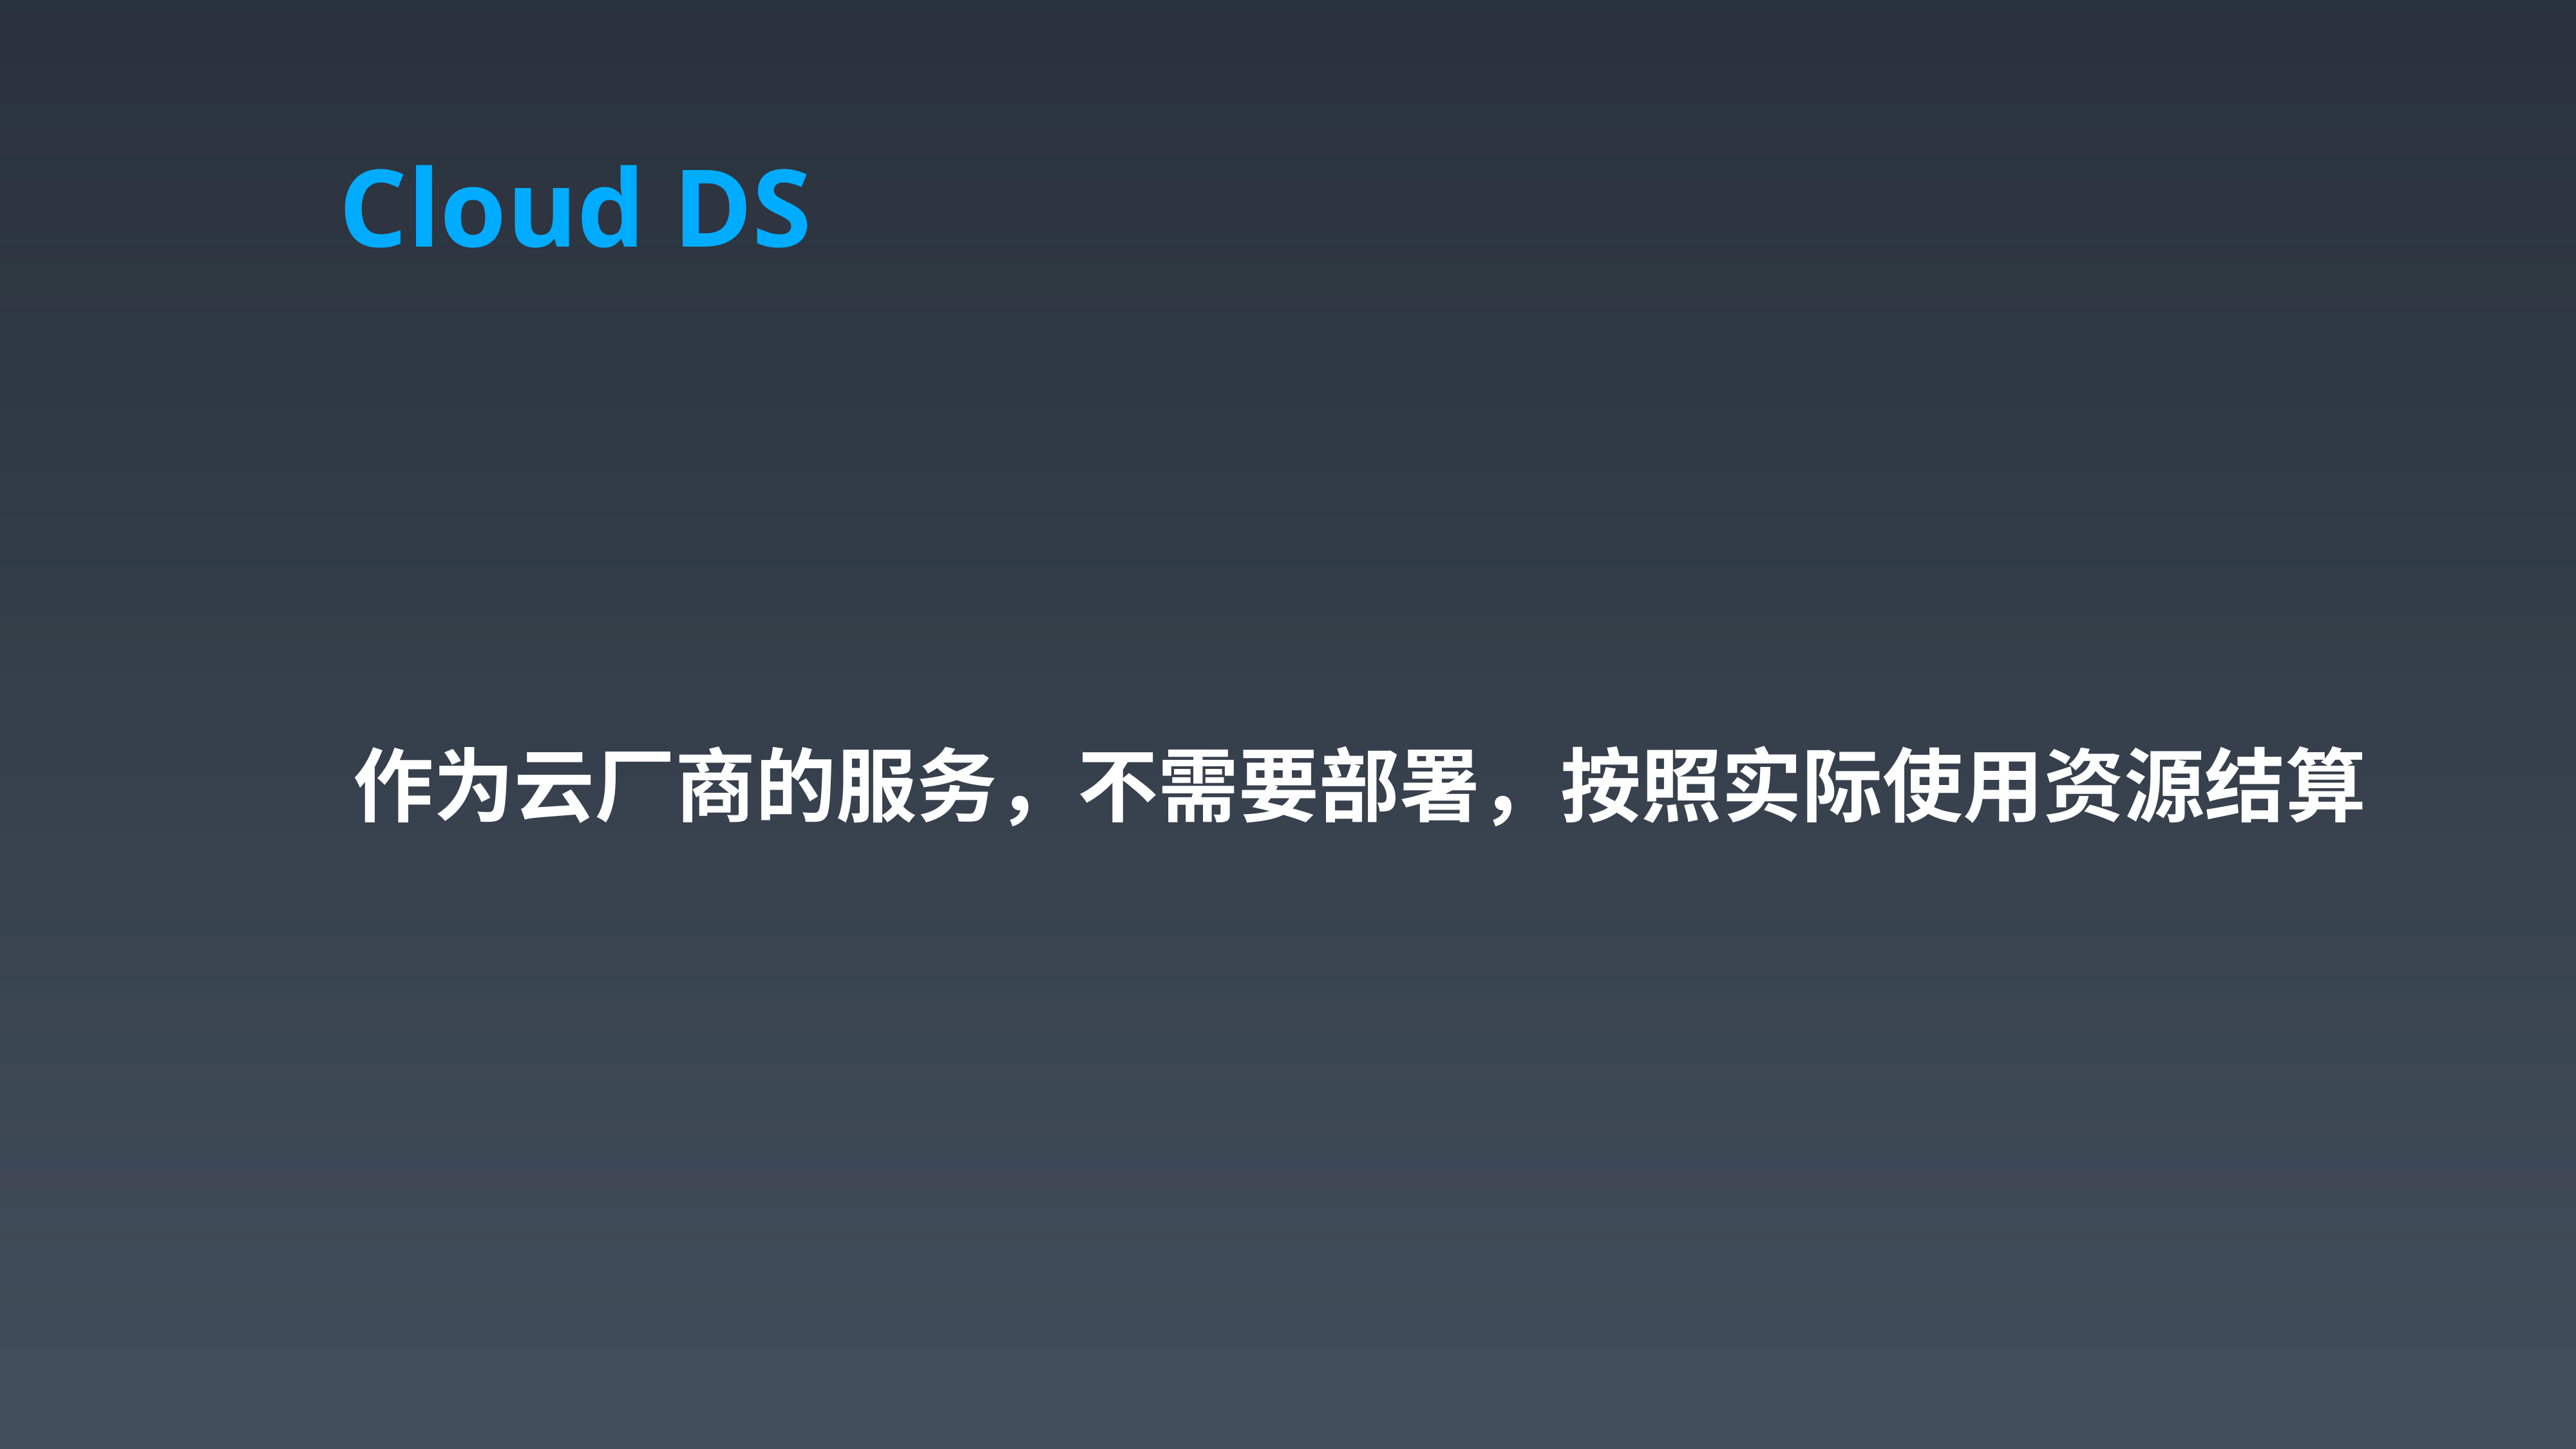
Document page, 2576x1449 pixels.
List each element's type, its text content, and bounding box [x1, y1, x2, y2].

text_box Cloud DS [333, 134, 819, 275]
text_box 作为云厂商的服务，不需要部署，按照实际使用资源结算 [347, 729, 2372, 838]
picture [0, 0, 2576, 1449]
